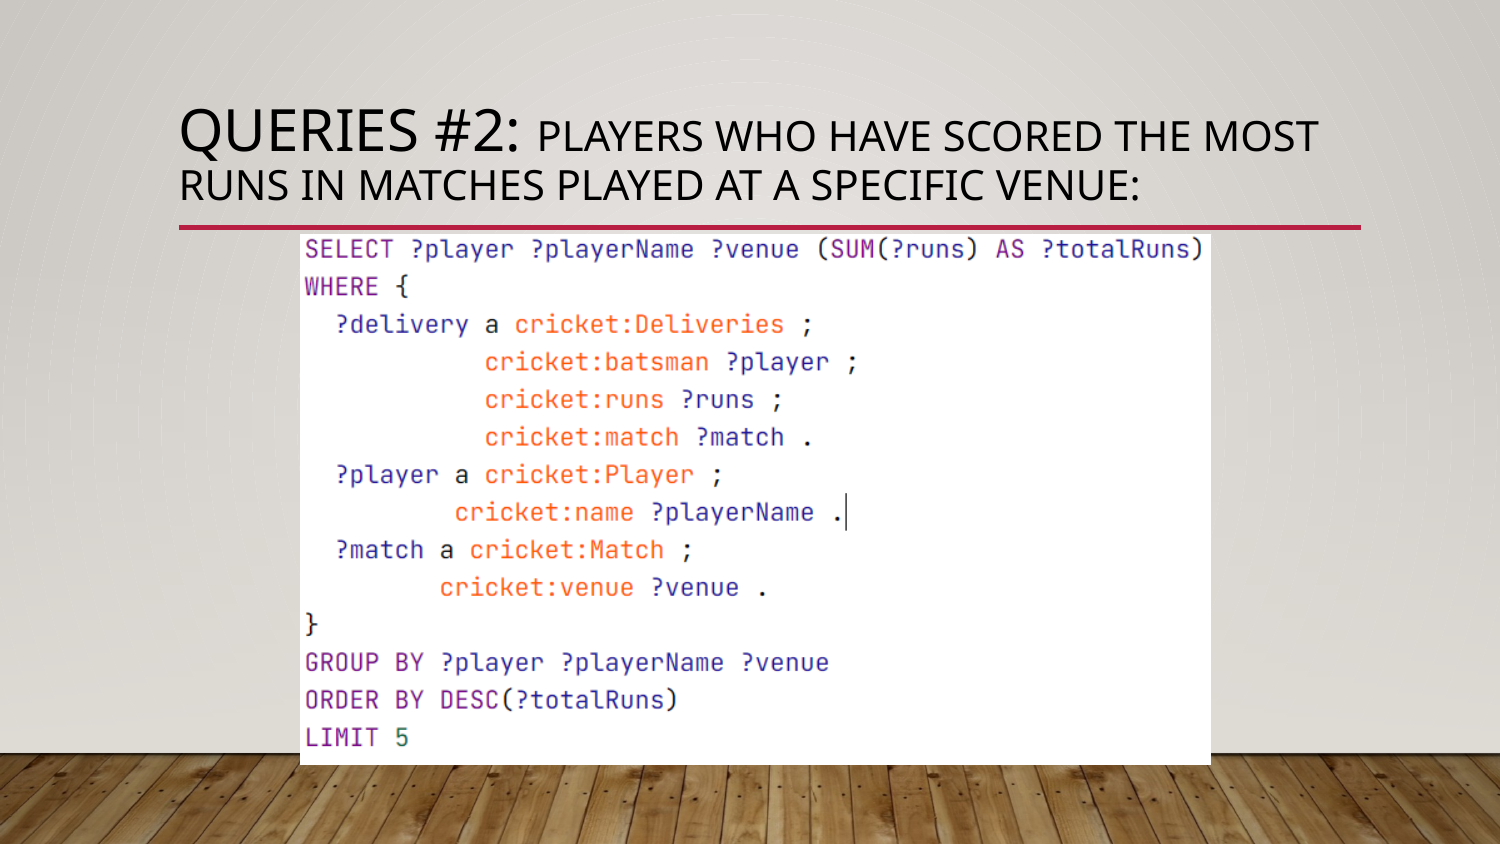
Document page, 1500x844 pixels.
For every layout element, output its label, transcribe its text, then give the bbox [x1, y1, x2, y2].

title Queries #2: Players who have scored the most runs in matches played at a specific venue: [178, 98, 1361, 242]
picture [0, 234, 1500, 844]
